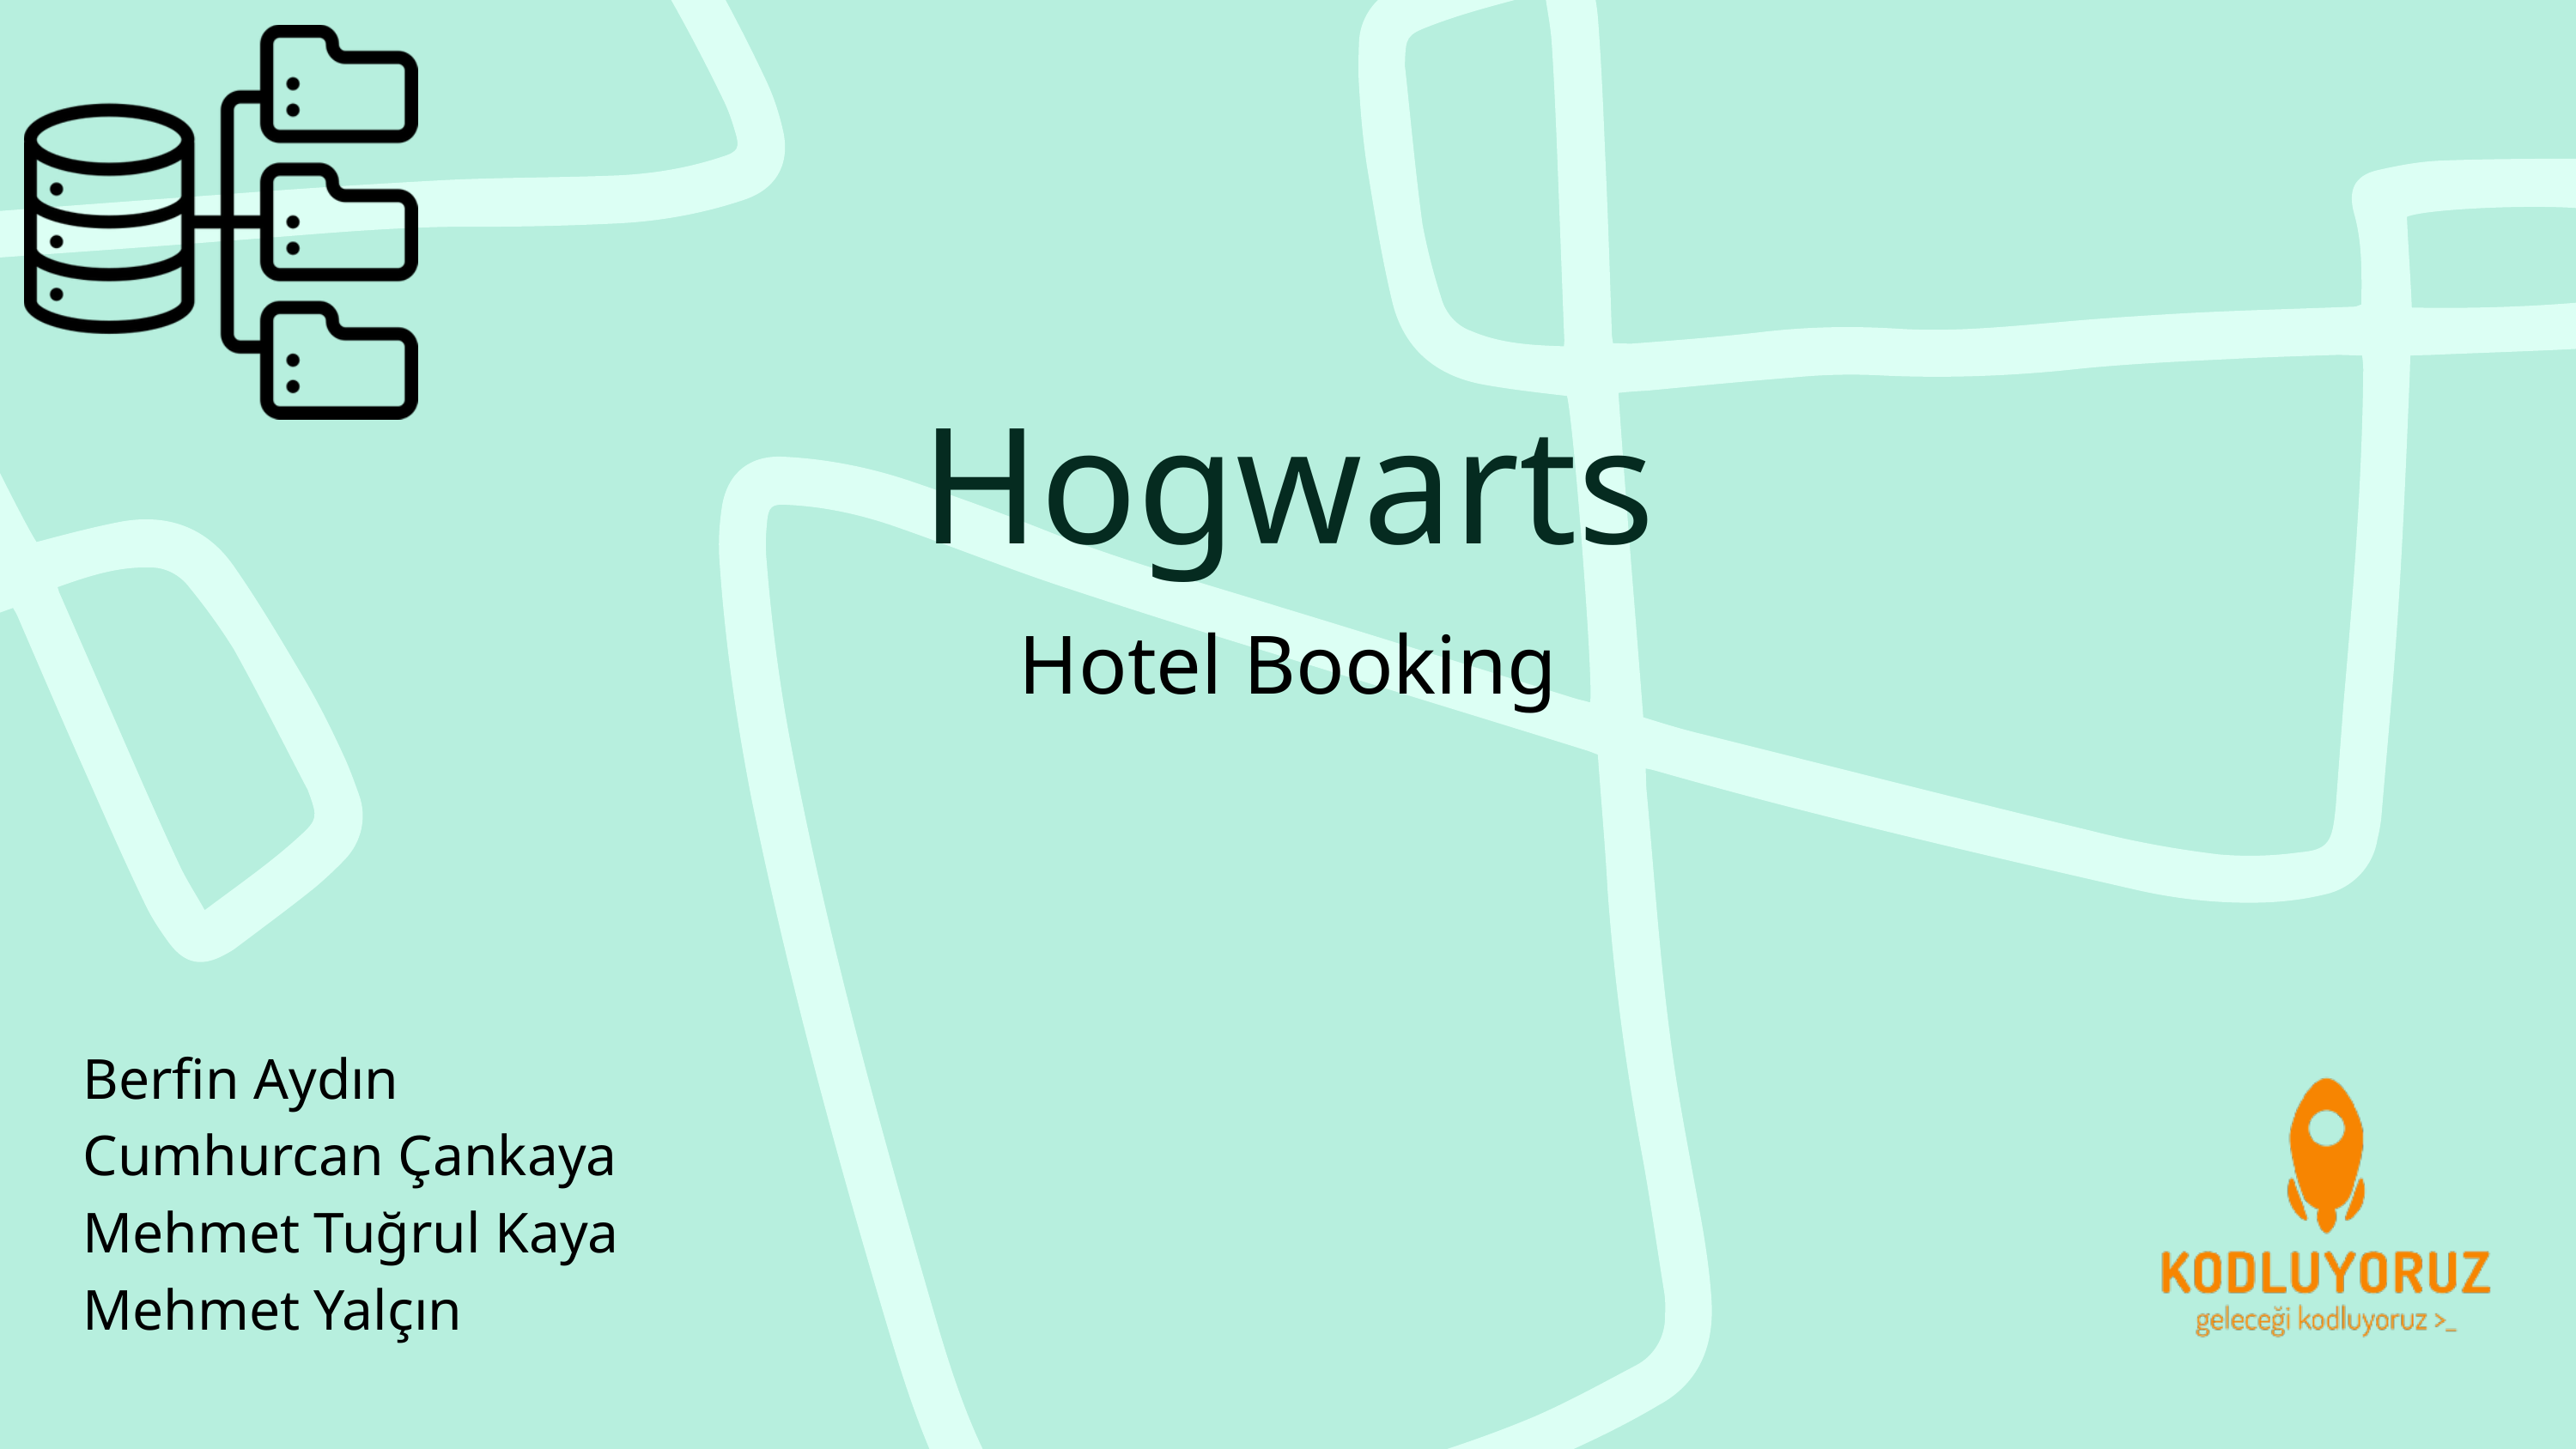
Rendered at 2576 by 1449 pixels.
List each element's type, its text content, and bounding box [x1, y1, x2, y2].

picture [0, 0, 2576, 1449]
text_box Berfin Aydın Cumhurcan Çankaya Mehmet Tuğrul Kaya Mehmet Yalçın [82, 1070, 701, 1342]
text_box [468, 368, 2108, 818]
